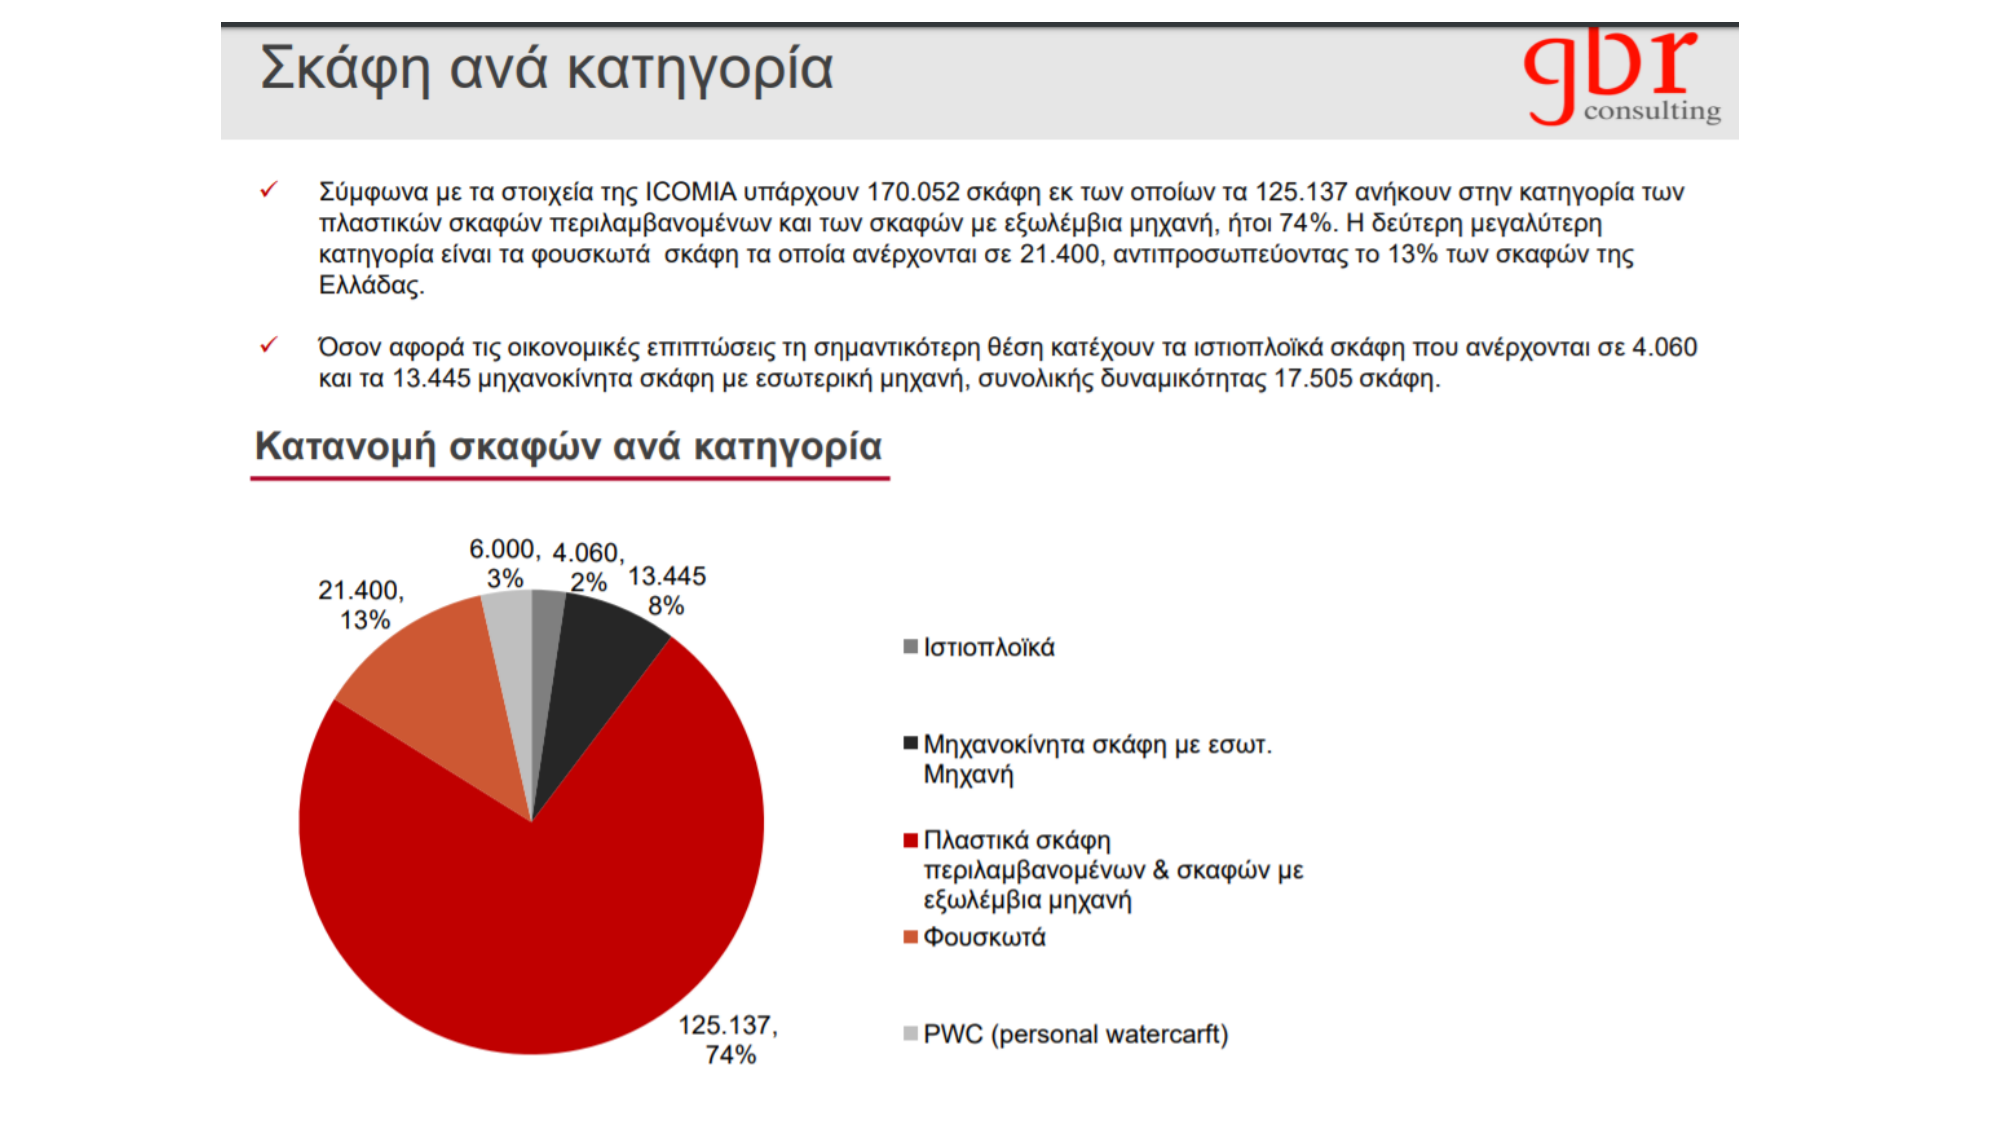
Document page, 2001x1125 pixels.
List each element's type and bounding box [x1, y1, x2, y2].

picture [221, 22, 1739, 1102]
